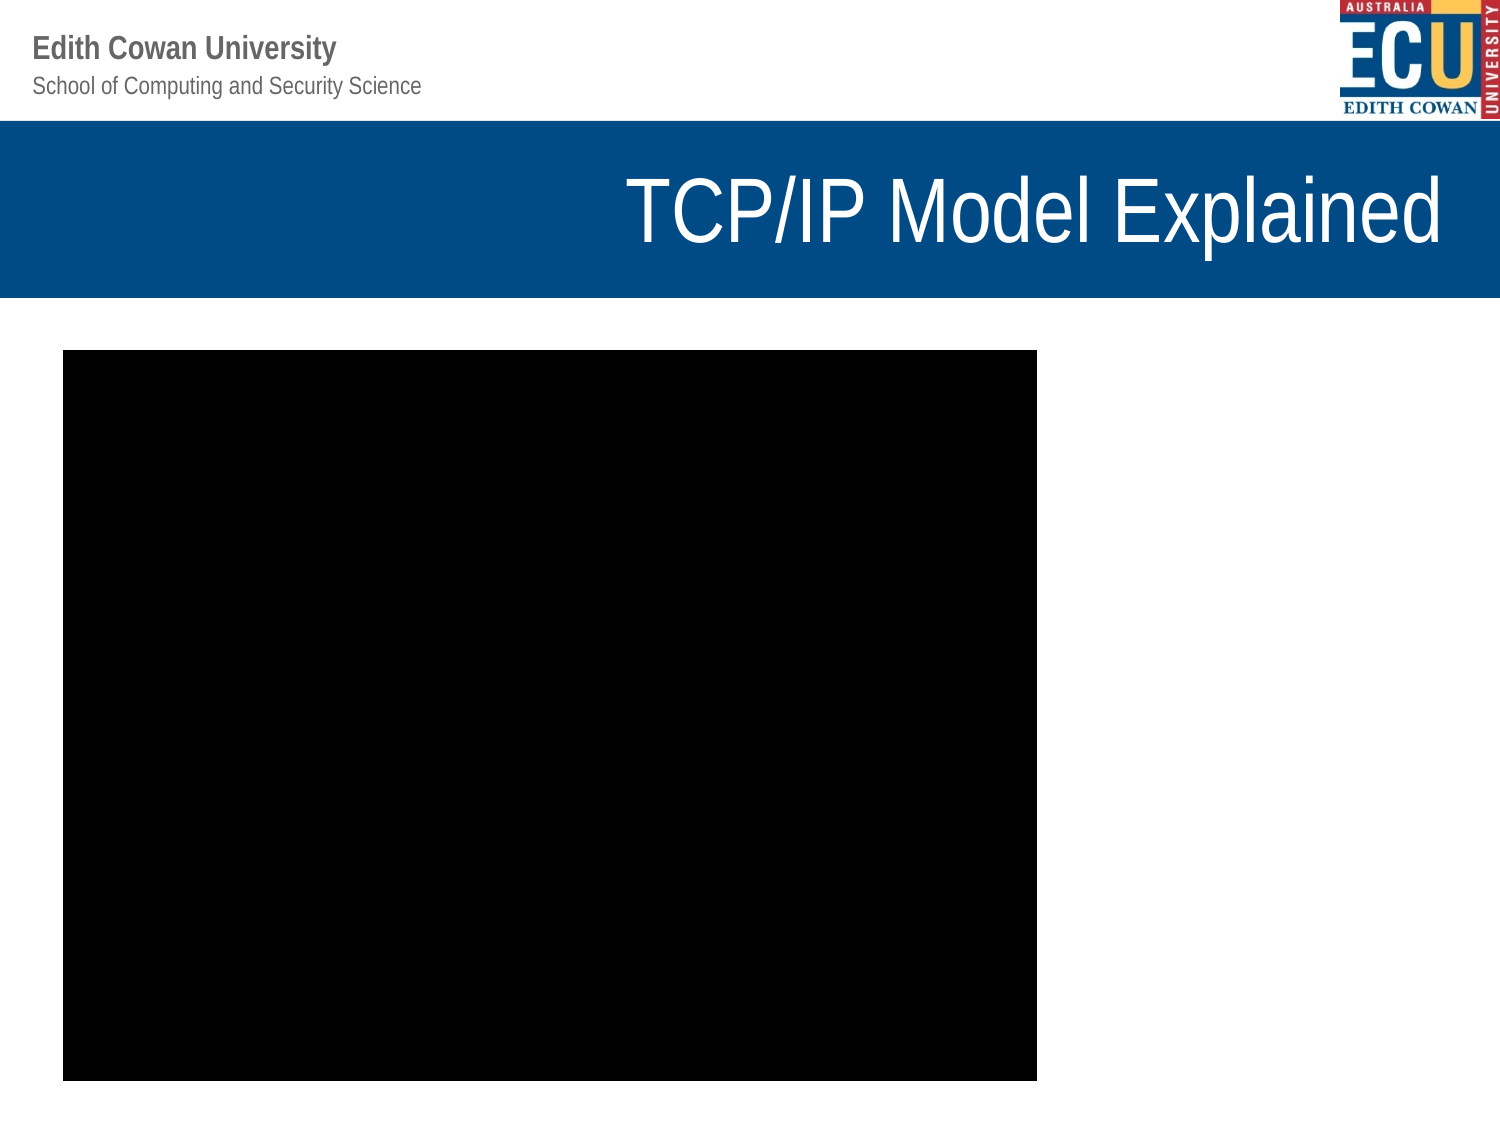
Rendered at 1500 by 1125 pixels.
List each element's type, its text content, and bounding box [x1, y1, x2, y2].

title TCP/IP Model Explained [40, 123, 1460, 289]
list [62, 349, 1038, 1082]
picture [1340, 0, 1500, 119]
